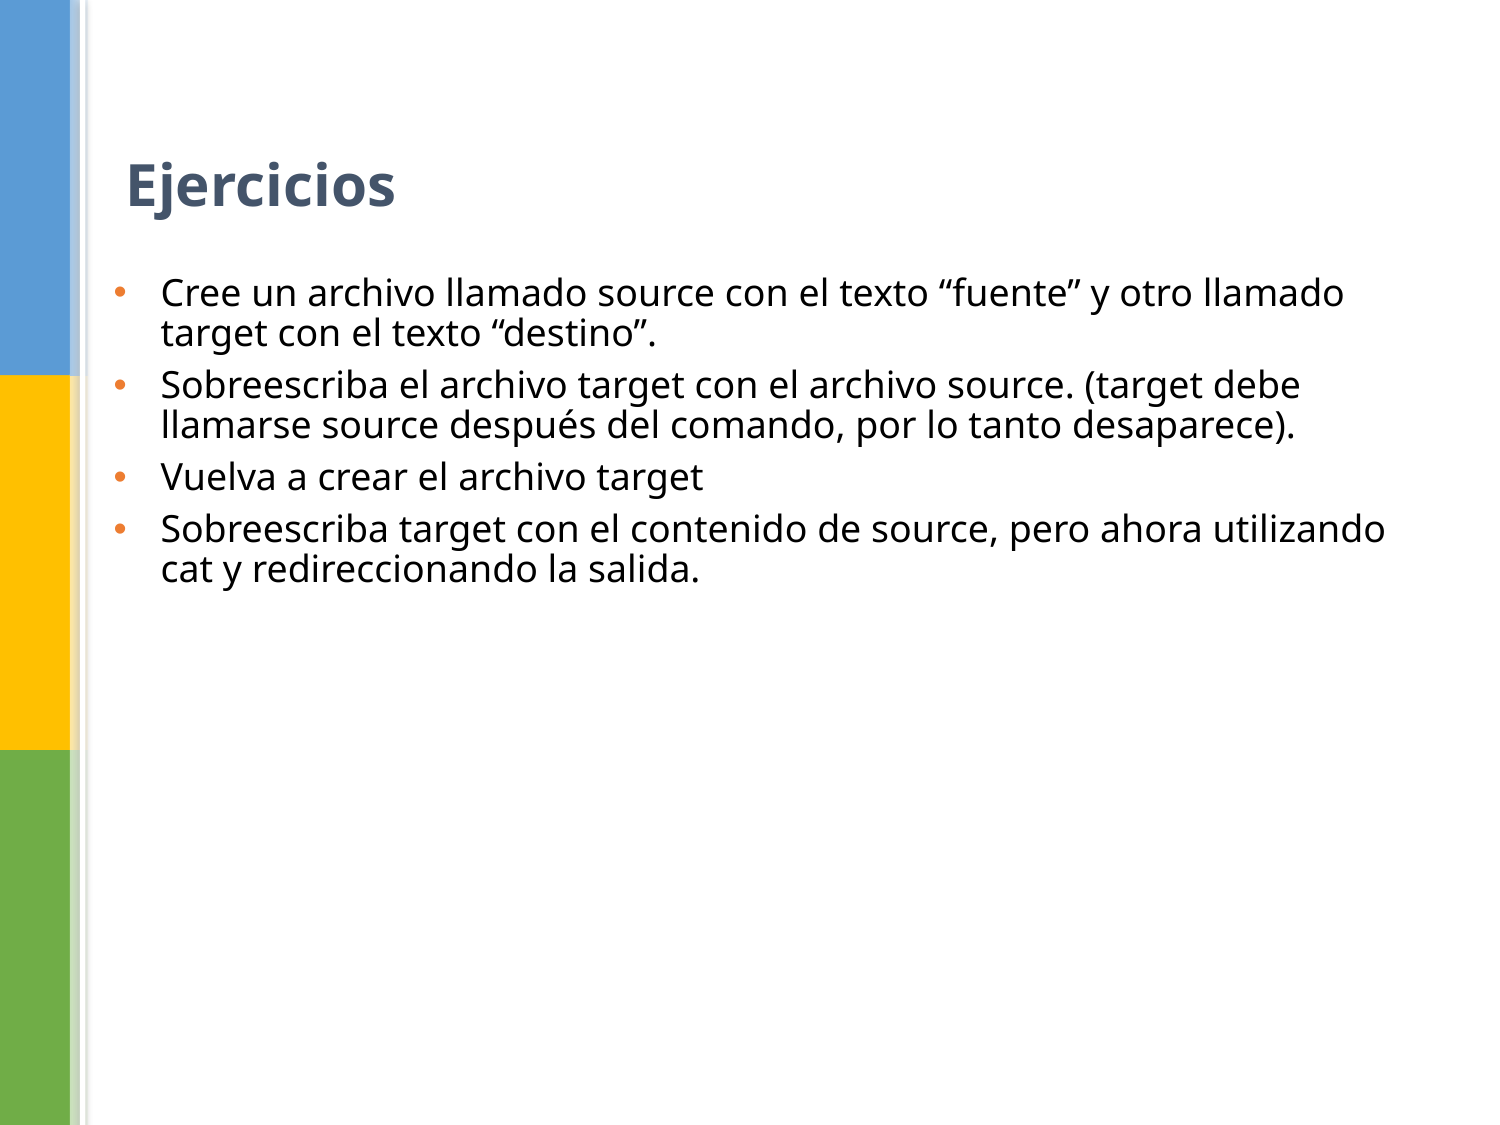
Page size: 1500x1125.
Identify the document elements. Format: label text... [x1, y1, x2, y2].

text_box Ejercicios [112, 69, 1448, 227]
text_box Cree un archivo llamado source con el texto “fuente” y otro llamado target con el texto “destino”. Sobreescriba el archivo target con el archivo source. (target debe llamarse source después del comando, por lo tanto desaparece). Vuelva a crear el archivo target Sobreescriba target con el contenido de source, pero ahora utilizando cat y redireccionando la salida. [100, 267, 1434, 862]
